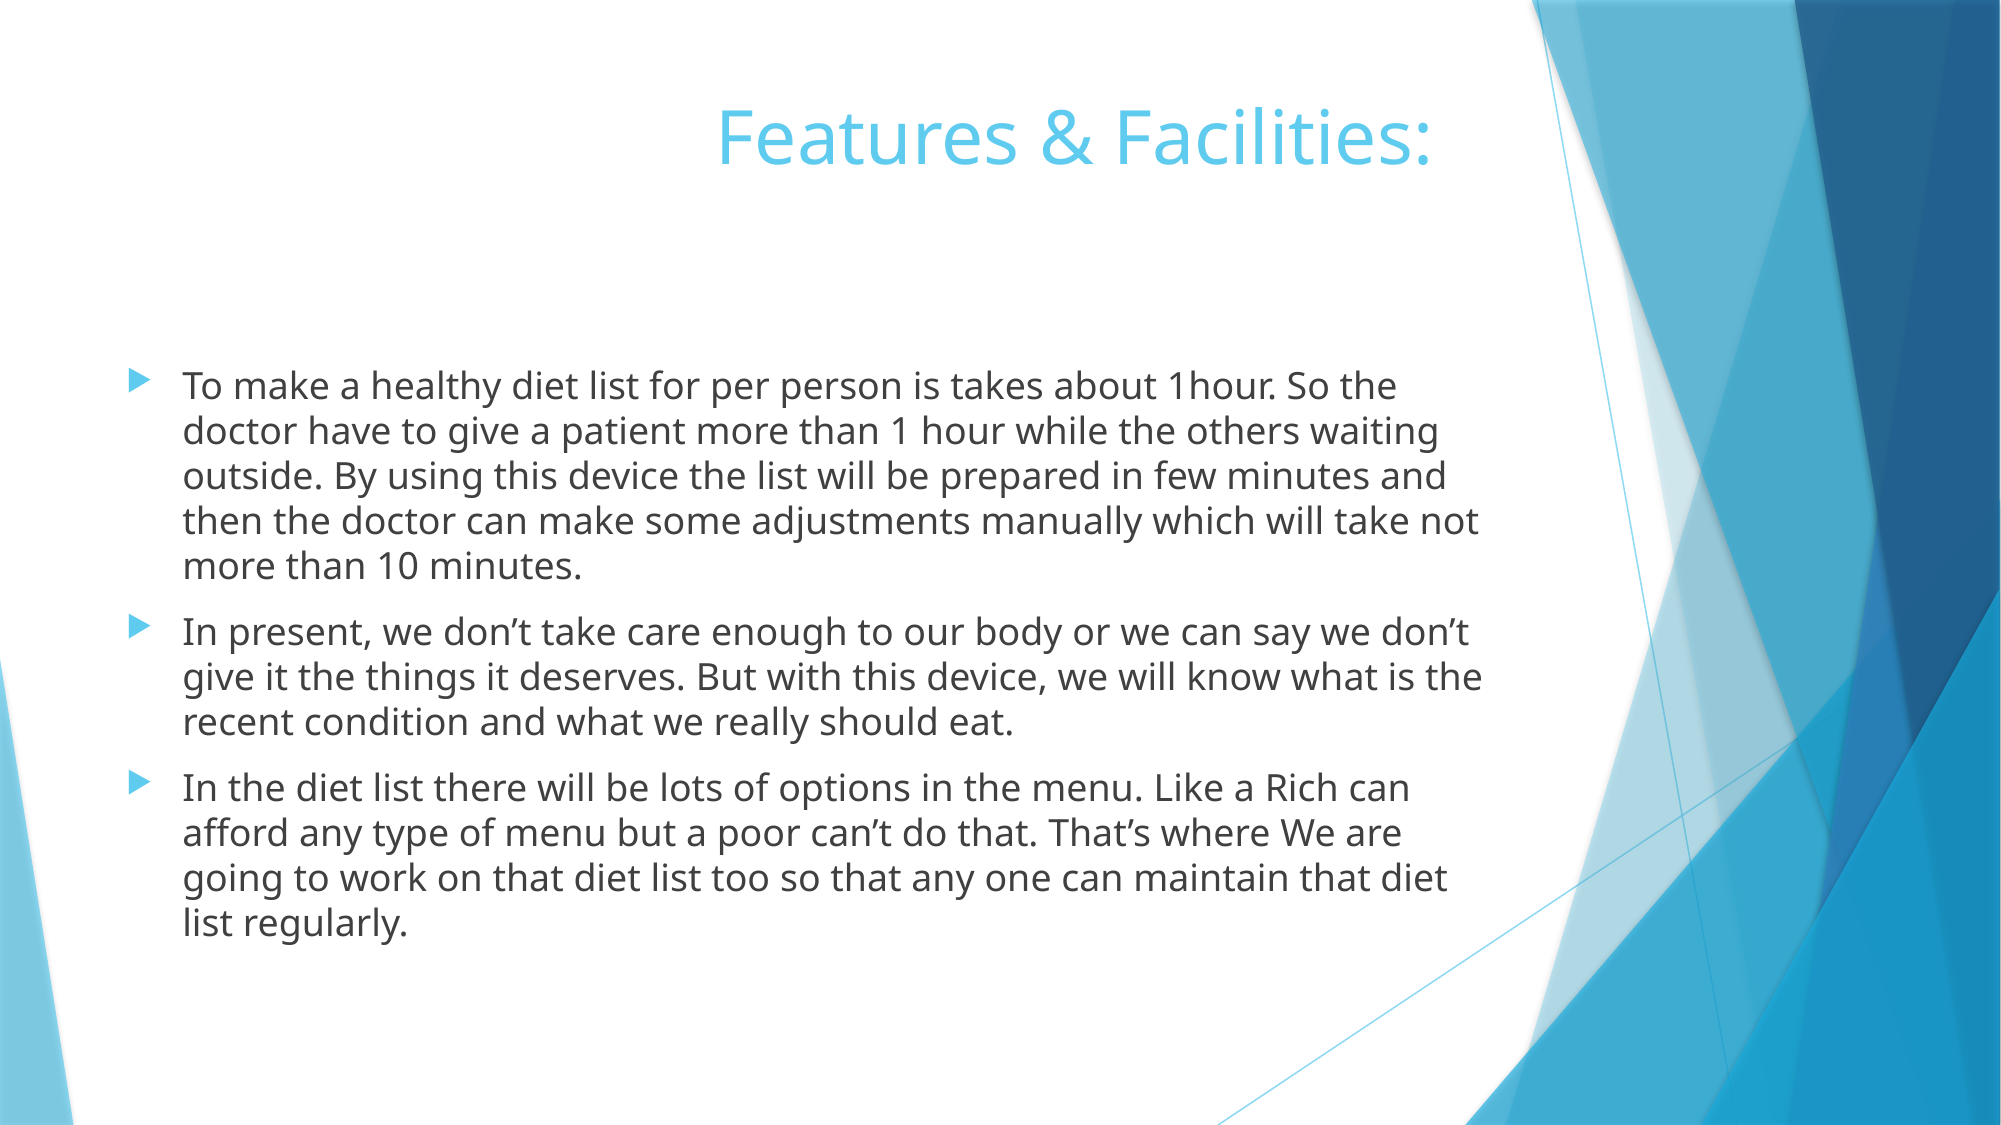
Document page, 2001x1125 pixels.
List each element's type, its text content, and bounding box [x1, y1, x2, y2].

list To make a healthy diet list for per person is takes about 1hour. So the doctor have to give a patient more than 1 hour while the others waiting outside. By using this device the list will be prepared in few minutes and then the doctor can make some adjustments manually which will take not more than 10 minutes. In present, we don’t take care enough to our body or we can say we don’t give it the things it deserves. But with this device, we will know what is the recent condition and what we really should eat. In the diet list there will be lots of options in the menu. Like a Rich can afford any type of menu but a poor can’t do that. That’s where We are going to work on that diet list too so that any one can maintain that diet list regularly. [111, 354, 1522, 992]
title Features & Facilities: [700, 82, 2000, 299]
